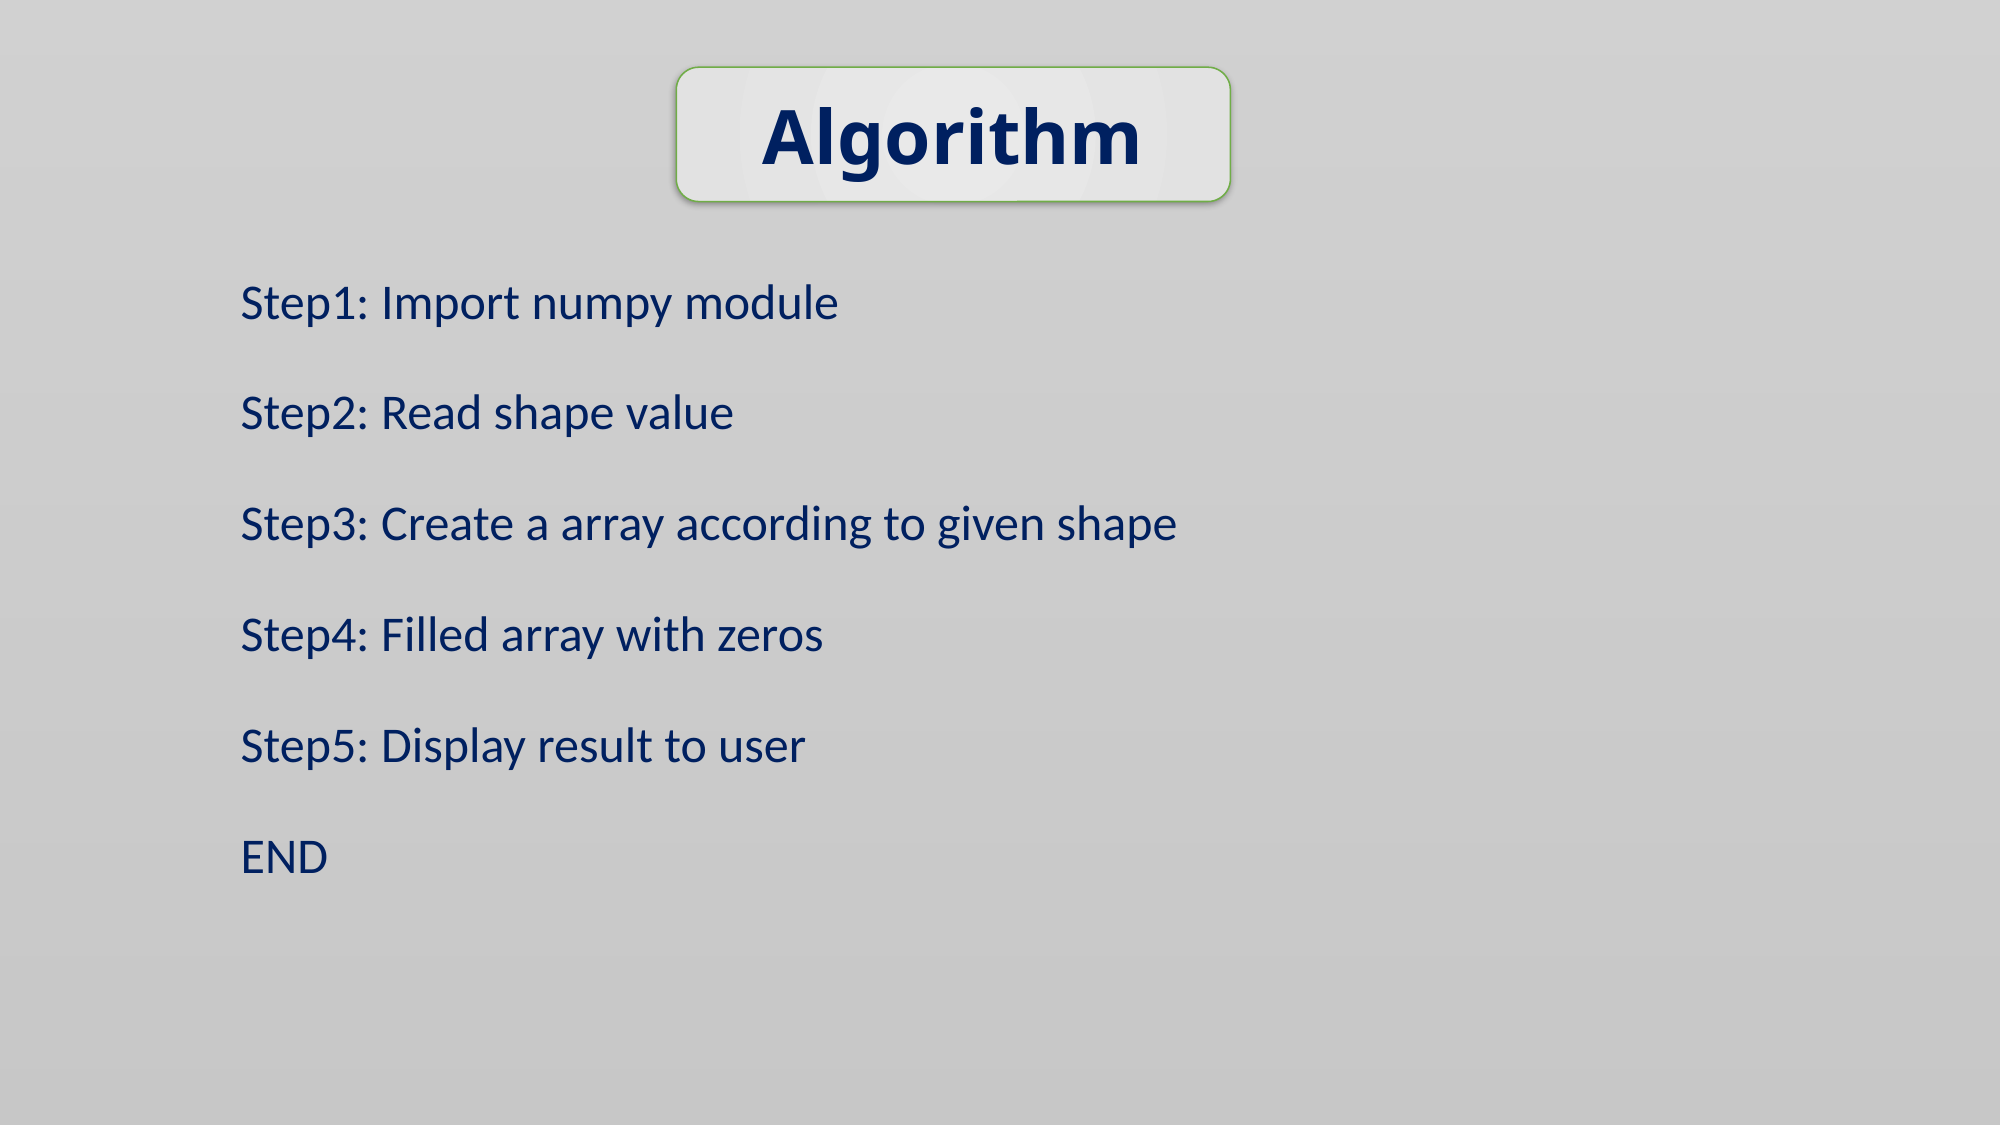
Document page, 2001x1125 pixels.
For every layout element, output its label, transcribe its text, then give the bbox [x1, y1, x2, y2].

subtitle Step1: Import numpy module Step2: Read shape value Step3: Create a array according to given shape Step4: Filled array with zeros Step5: Display result to user END [240, 239, 1741, 954]
text_box Algorithm [675, 66, 1232, 203]
